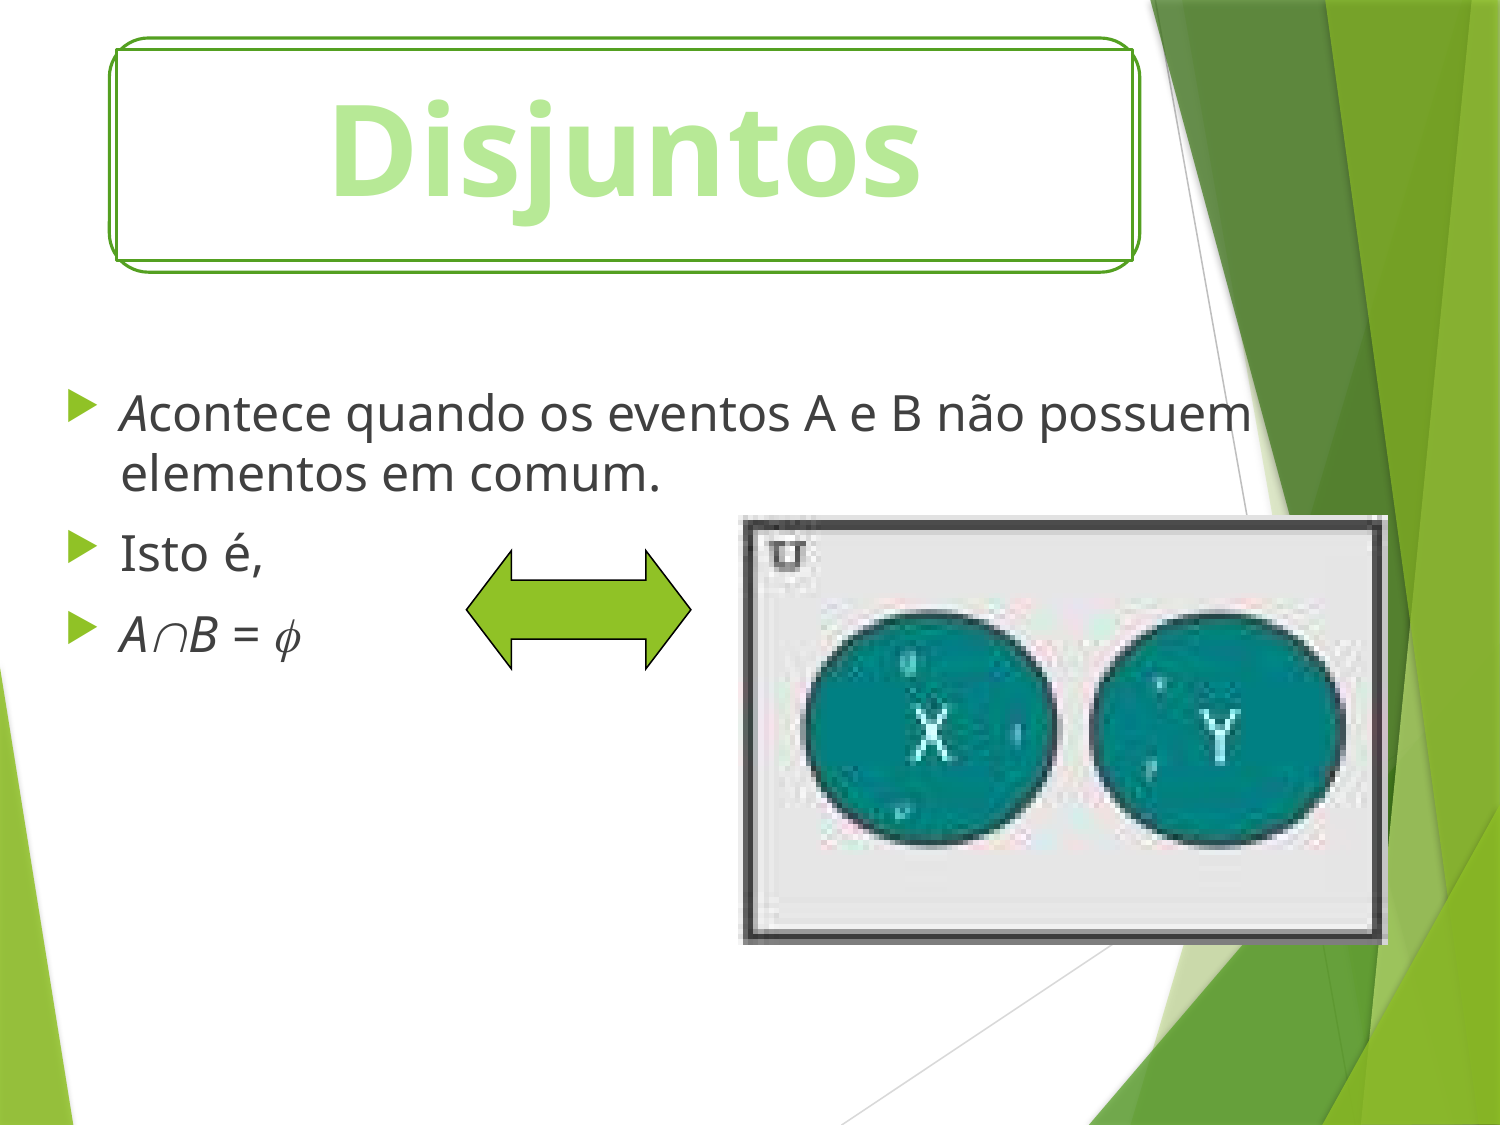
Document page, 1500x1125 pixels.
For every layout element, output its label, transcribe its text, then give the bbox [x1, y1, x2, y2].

list Acontece quando os eventos A e B não possuem elementos em comum. Isto é, AB =  [49, 373, 1445, 1001]
picture [737, 514, 1389, 946]
text_box [466, 550, 691, 669]
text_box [108, 37, 1141, 273]
